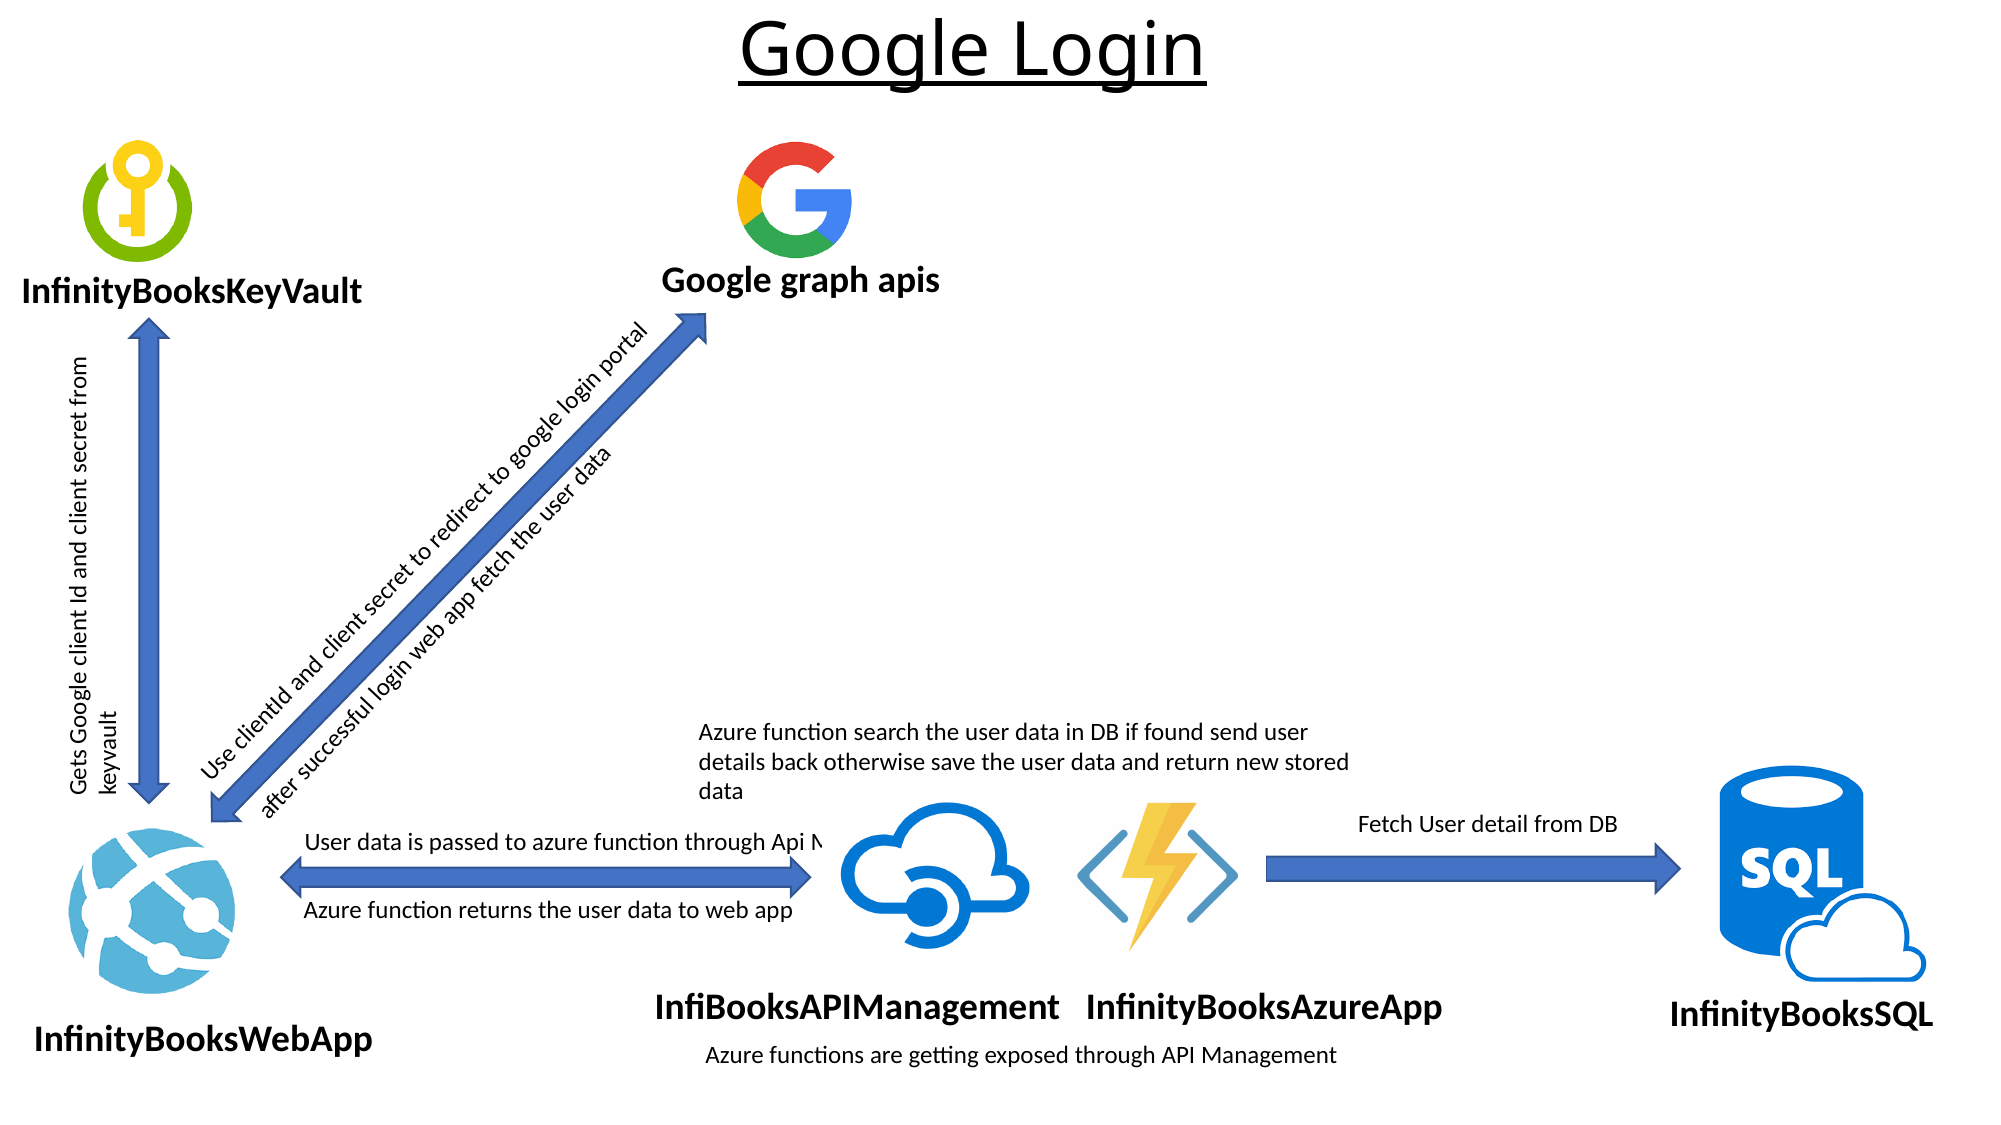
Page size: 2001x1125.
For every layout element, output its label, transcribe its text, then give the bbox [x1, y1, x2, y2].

text_box Gets Google client Id and client secret from keyvault [53, 319, 129, 811]
text_box Azure functions are getting exposed through API Management [690, 1030, 1366, 1076]
picture [76, 140, 198, 262]
title Google Login [110, 17, 1836, 85]
text_box Google graph apis [646, 248, 956, 308]
text_box [210, 313, 707, 823]
text_box [127, 319, 171, 805]
text_box User data is passed to azure function through Api Managaement [289, 817, 822, 863]
picture [719, 126, 868, 274]
text_box Azure function search the user data in DB if found send user details back otherwise save the user data and return new stored data [684, 707, 1387, 813]
picture [68, 827, 235, 994]
text_box Use clientId and client secret to redirect to google login portal [177, 287, 687, 802]
text_box InfinityBooksSQL [1654, 982, 1949, 1042]
text_box InfinityBooksWebApp [19, 1006, 389, 1067]
text_box Fetch User detail from DB [1343, 799, 1634, 845]
picture [822, 770, 1266, 980]
text_box Azure function returns the user data to web app [288, 886, 809, 931]
text_box after successful login web app fetch the user data [234, 318, 729, 841]
text_box [1266, 842, 1682, 896]
picture [1713, 765, 1932, 983]
text_box [279, 863, 812, 886]
text_box InfinityBooksAzureApp [1078, 975, 1465, 1035]
text_box InfinityBooksKeyVault [6, 258, 378, 319]
text_box InfiBooksAPIManagement [639, 974, 1078, 1035]
